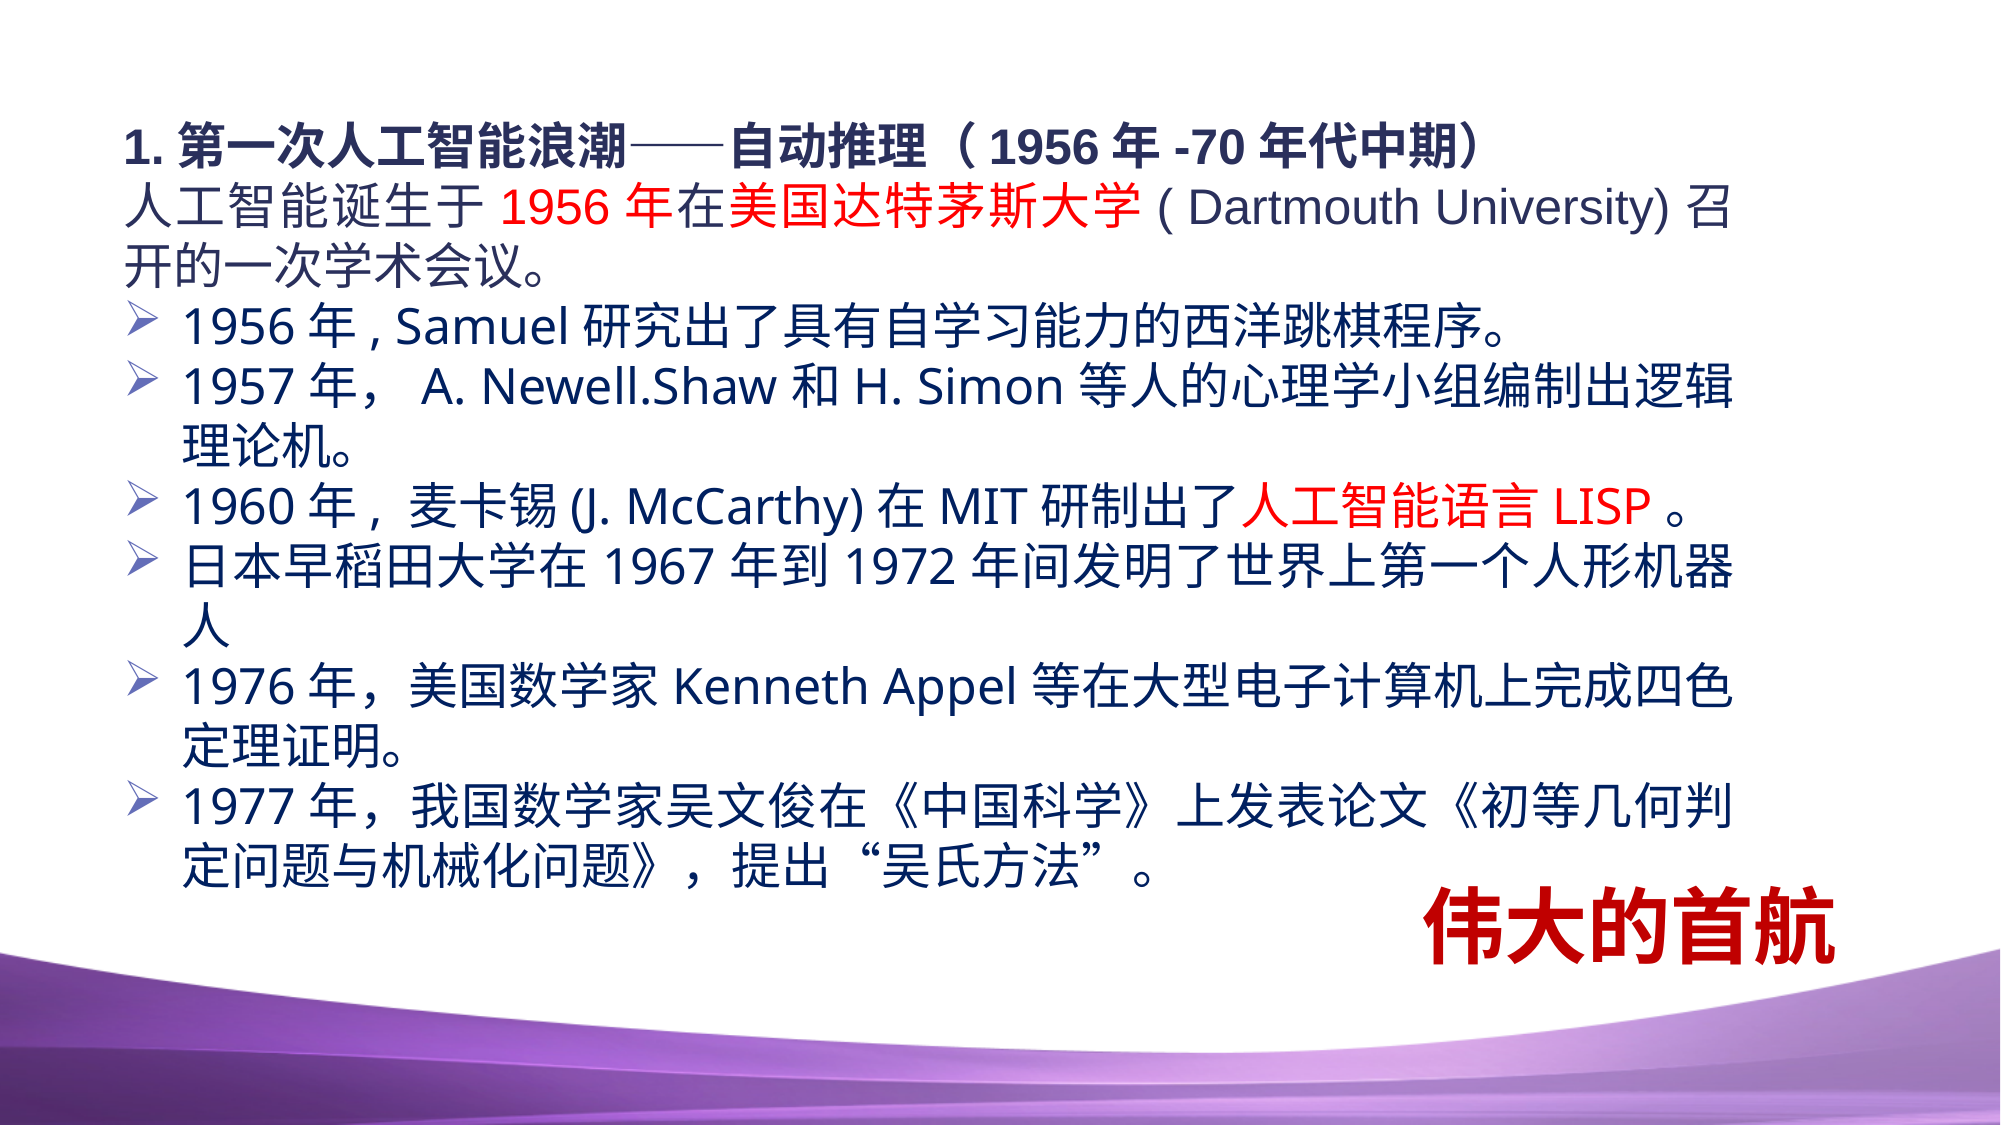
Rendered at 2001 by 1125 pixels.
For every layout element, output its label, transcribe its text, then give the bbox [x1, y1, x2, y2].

list 1.第一次人工智能浪潮——自动推理（1956年-70年代中期） 人工智能诞生于1956年在美国达特茅斯大学( Dartmouth University)召开的一次学术会议。 1956年, Samuel研究出了具有自学习能力的西洋跳棋程序。 1957年，A. Newell.Shaw和H. Simon等人的心理学小组编制出逻辑理论机。 1960年, 麦卡锡(J. McCarthy)在MIT研制出了人工智能语言LISP。 日本早稻田大学在1967年到1972年间发明了世界上第一个人形机器人 1976年，美国数学家Kenneth Appel等在大型电子计算机上完成四色定理证明。 1977年，我国数学家吴文俊在《中国科学》上发表论文《初等几何判定问题与机械化问题》，提出“吴氏方法”。 [108, 107, 1750, 925]
picture [0, 943, 2001, 1125]
text_box 伟大的首航 [1406, 866, 1853, 982]
